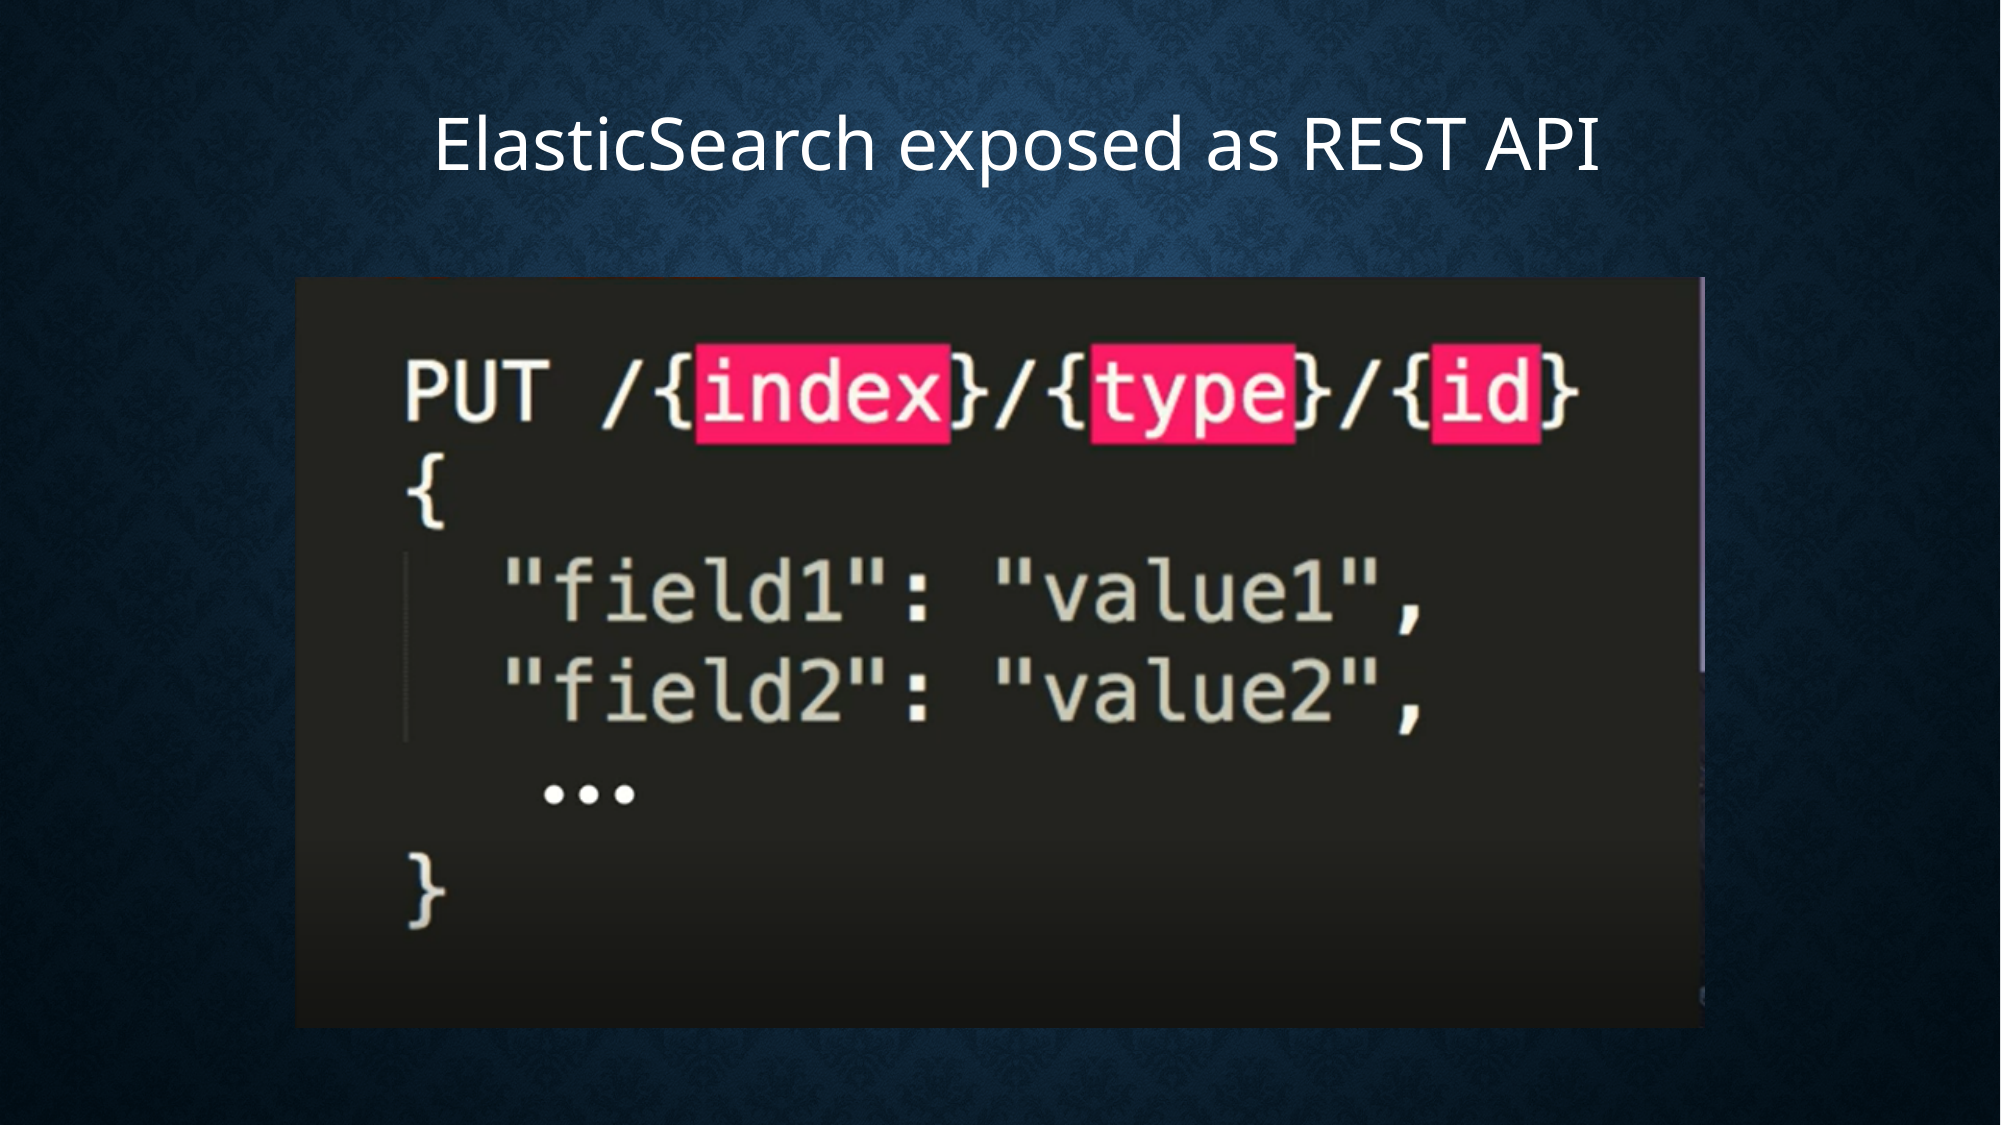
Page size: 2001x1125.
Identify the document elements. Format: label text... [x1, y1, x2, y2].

text_box ElasticSearch exposed as REST API [237, 90, 1798, 193]
picture [294, 277, 1706, 1029]
